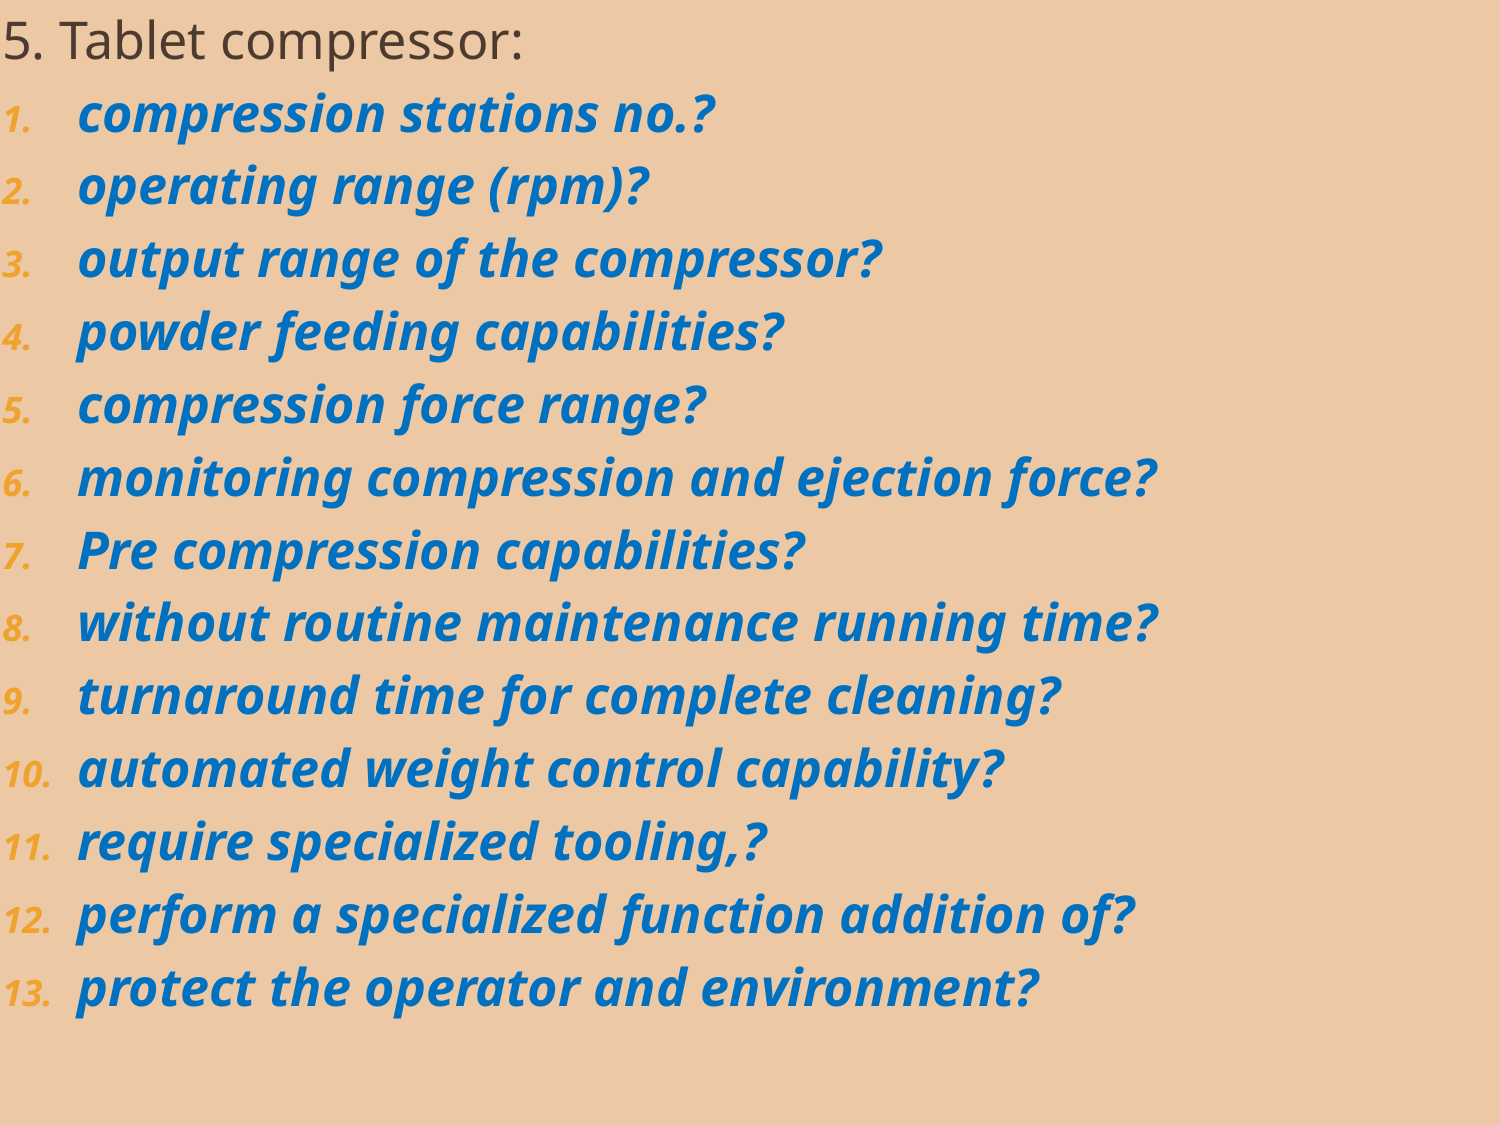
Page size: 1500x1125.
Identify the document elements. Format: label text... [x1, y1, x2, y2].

list 5. Tablet compressor: compression stations no.? operating range (rpm)? output range of the compressor? powder feeding capabilities? compression force range? monitoring compression and ejection force? Pre compression capabilities? without routine maintenance running time? turnaround time for complete cleaning? automated weight control capability? require specialized tooling,? perform a specialized function addition of? protect the operator and environment? [0, 0, 1500, 1125]
